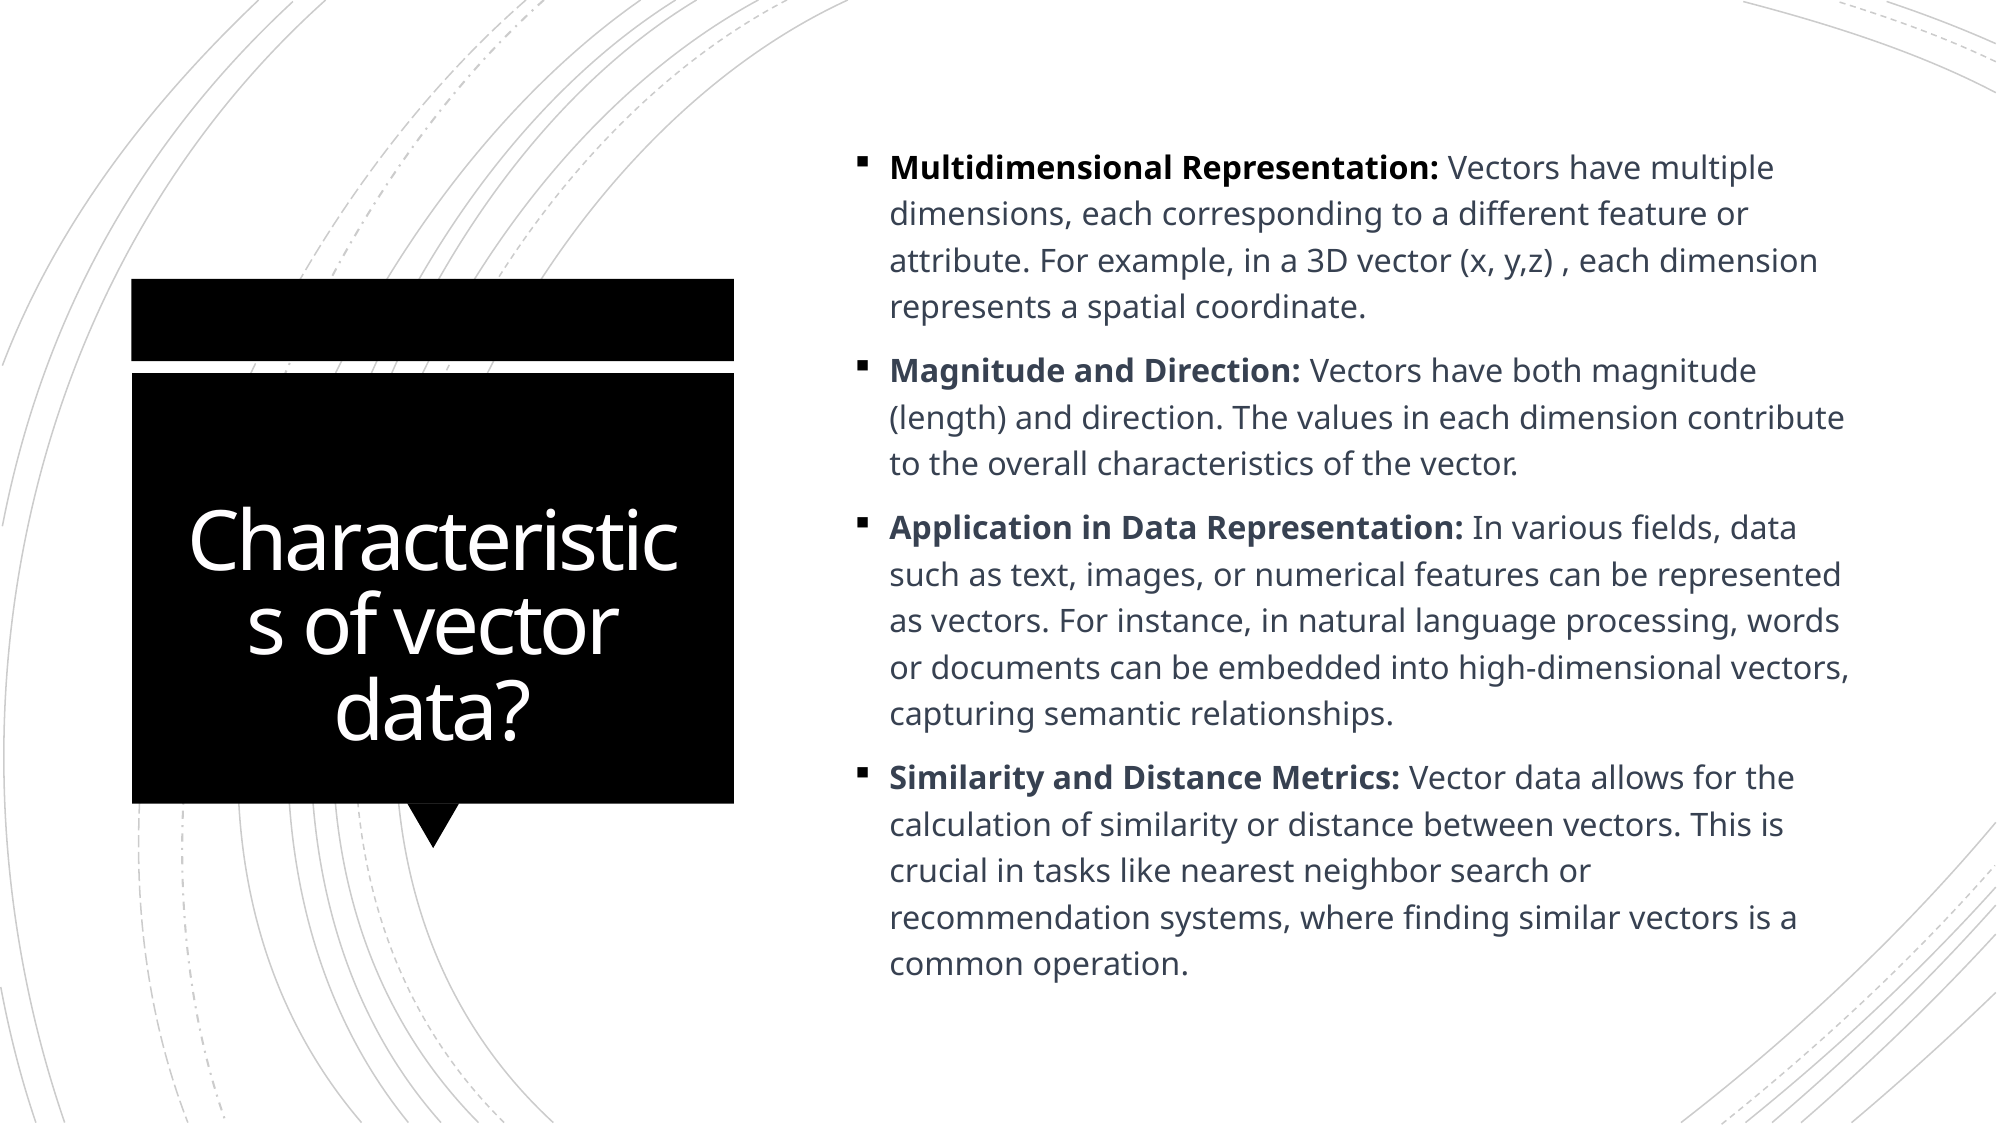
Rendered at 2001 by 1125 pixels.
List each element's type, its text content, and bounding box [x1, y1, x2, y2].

title Characteristics of vector data? [145, 385, 720, 789]
list Multidimensional Representation: Vectors have multiple dimensions, each corresponding to a different feature or attribute. For example, in a 3D vector (x, y,z) , each dimension represents a spatial coordinate. Magnitude and Direction: Vectors have both magnitude (length) and direction. The values in each dimension contribute to the overall characteristics of the vector. Application in Data Representation: In various fields, data such as text, images, or numerical features can be represented as vectors. For instance, in natural language processing, words or documents can be embedded into high-dimensional vectors, capturing semantic relationships. Similarity and Distance Metrics: Vector data allows for the calculation of similarity or distance between vectors. This is crucial in tasks like nearest neighbor search or recommendation systems, where finding similar vectors is a common operation. [839, 131, 1871, 993]
